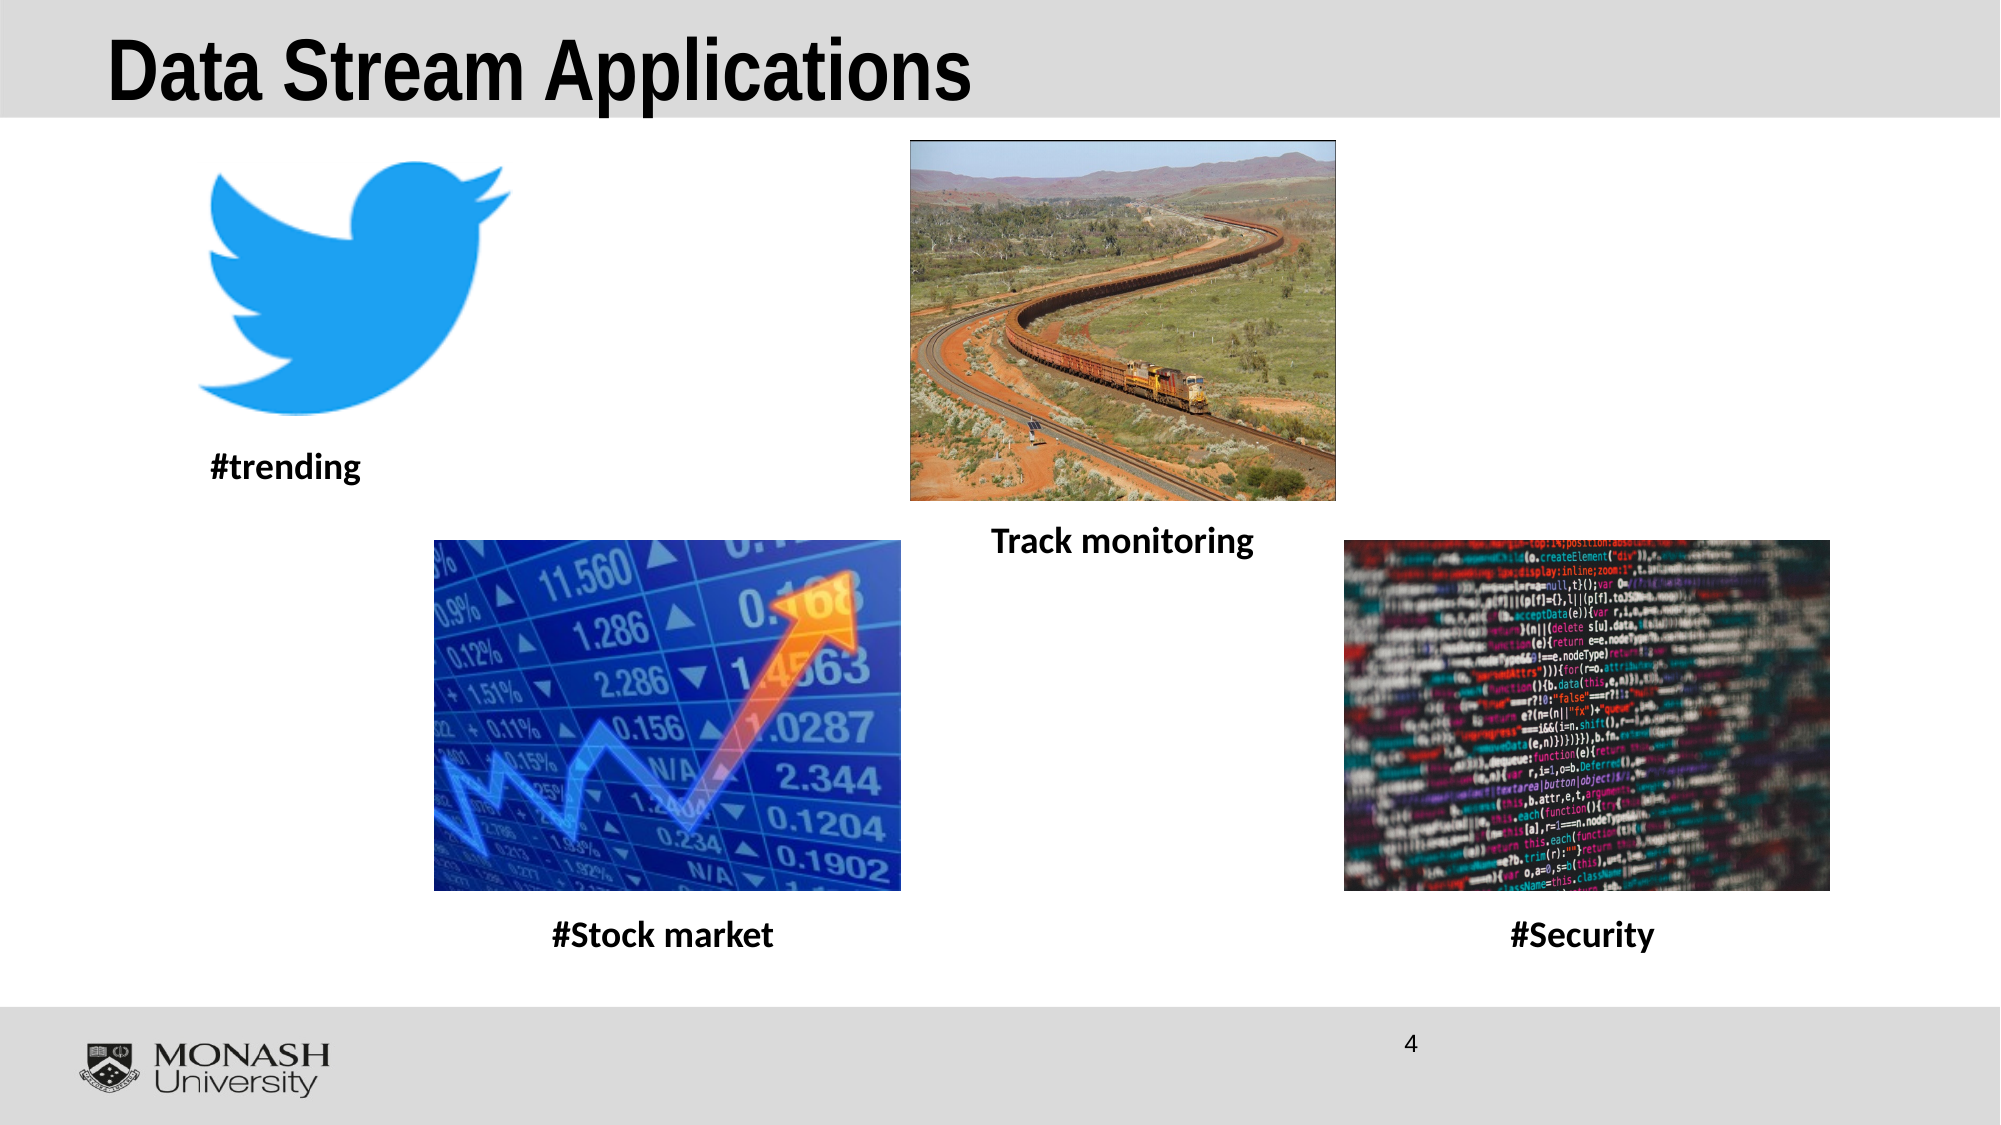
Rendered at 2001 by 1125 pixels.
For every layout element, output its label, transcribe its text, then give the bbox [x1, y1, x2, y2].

picture [0, 0, 2000, 1125]
slide_number 4 [966, 1012, 1434, 1073]
text_box Track monitoring [965, 510, 1280, 570]
text_box #Stock market [448, 903, 887, 964]
text_box #trending [160, 434, 420, 519]
title Data Stream Applications [99, 17, 1900, 101]
text_box #Security [1399, 903, 1775, 964]
